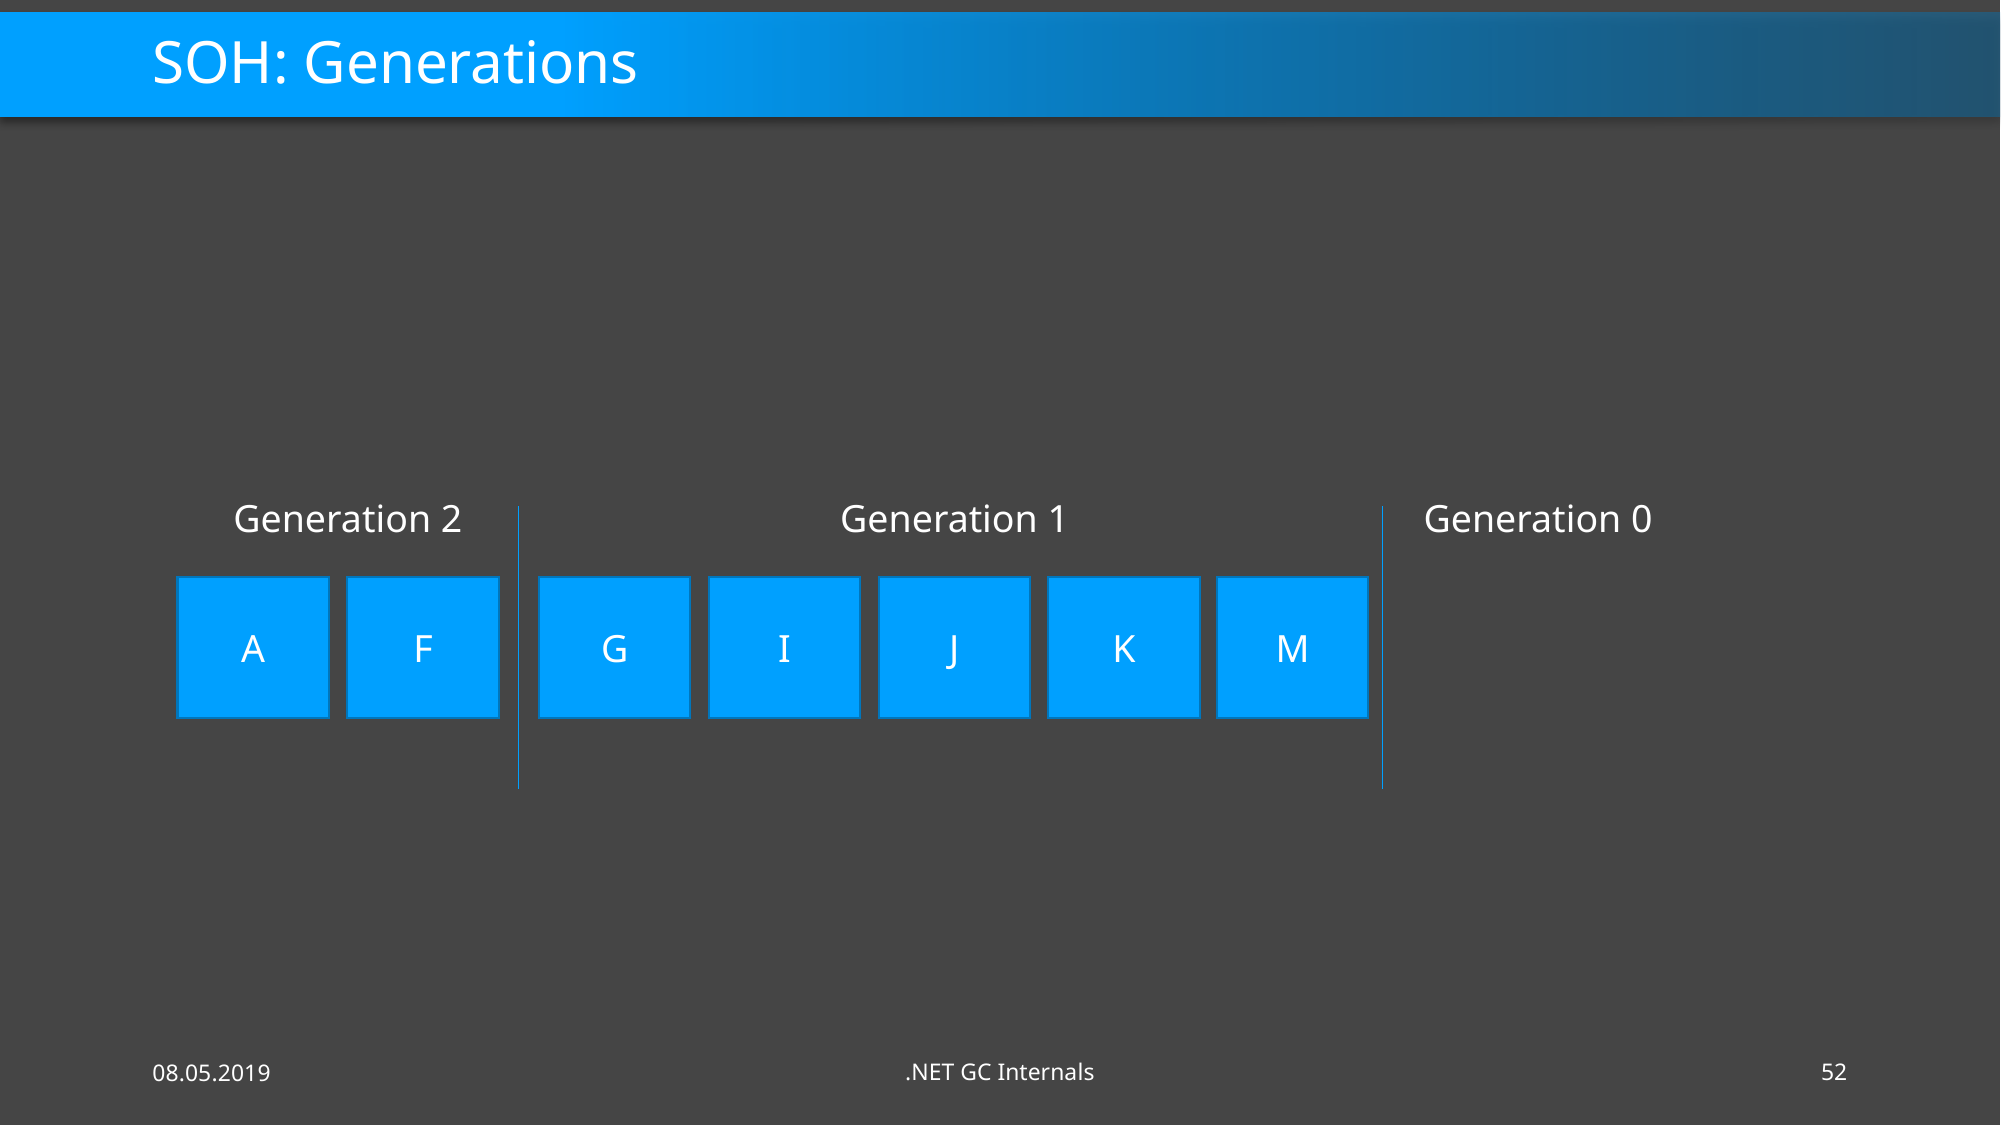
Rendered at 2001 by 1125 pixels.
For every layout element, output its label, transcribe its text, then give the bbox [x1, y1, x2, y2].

text_box G [538, 576, 691, 719]
text_box Generation 1 [825, 487, 1085, 548]
text_box F [346, 576, 500, 719]
text_box Generation 2 [218, 487, 478, 548]
text_box I [708, 576, 861, 719]
text_box A [176, 576, 330, 719]
text_box M [1216, 576, 1369, 719]
text_box Generation 0 [1408, 487, 1668, 548]
text_box K [1047, 576, 1201, 719]
text_box J [878, 576, 1031, 719]
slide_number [137, 1042, 588, 1103]
footer .NET GC Internals [662, 1042, 1338, 1103]
title SOH: Generations [137, 23, 1863, 107]
slide_number 52 [1412, 1042, 1863, 1103]
